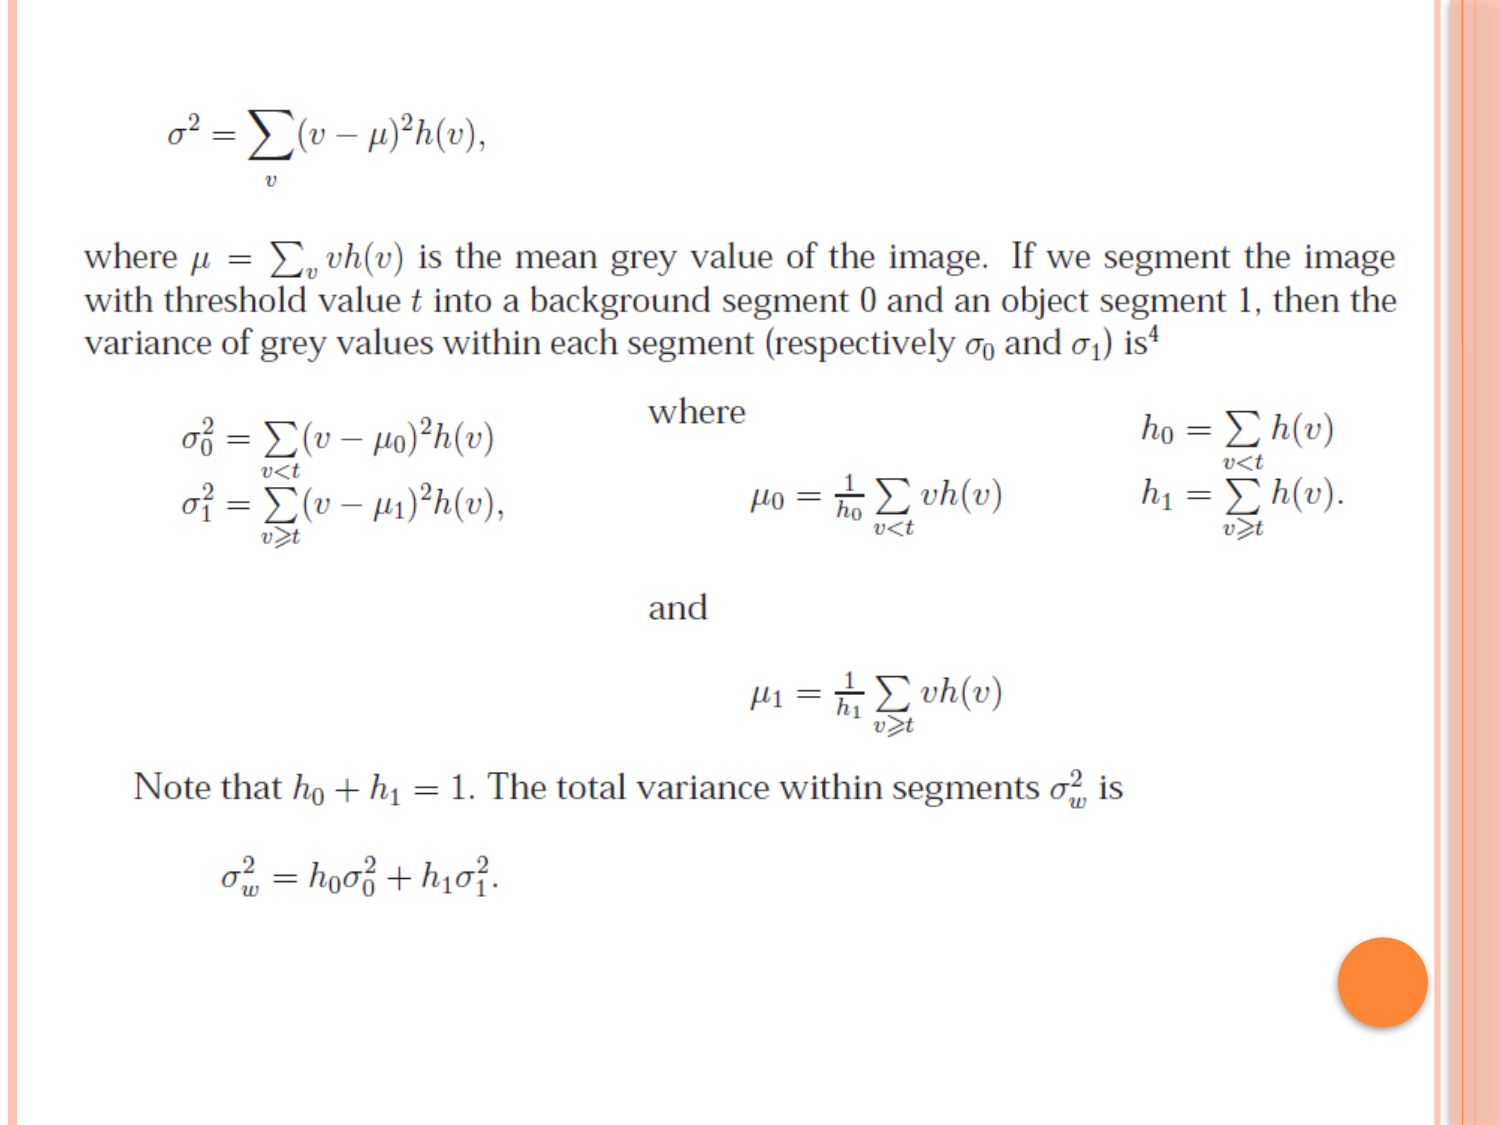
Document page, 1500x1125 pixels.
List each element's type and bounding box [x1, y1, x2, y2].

picture [57, 93, 1409, 923]
